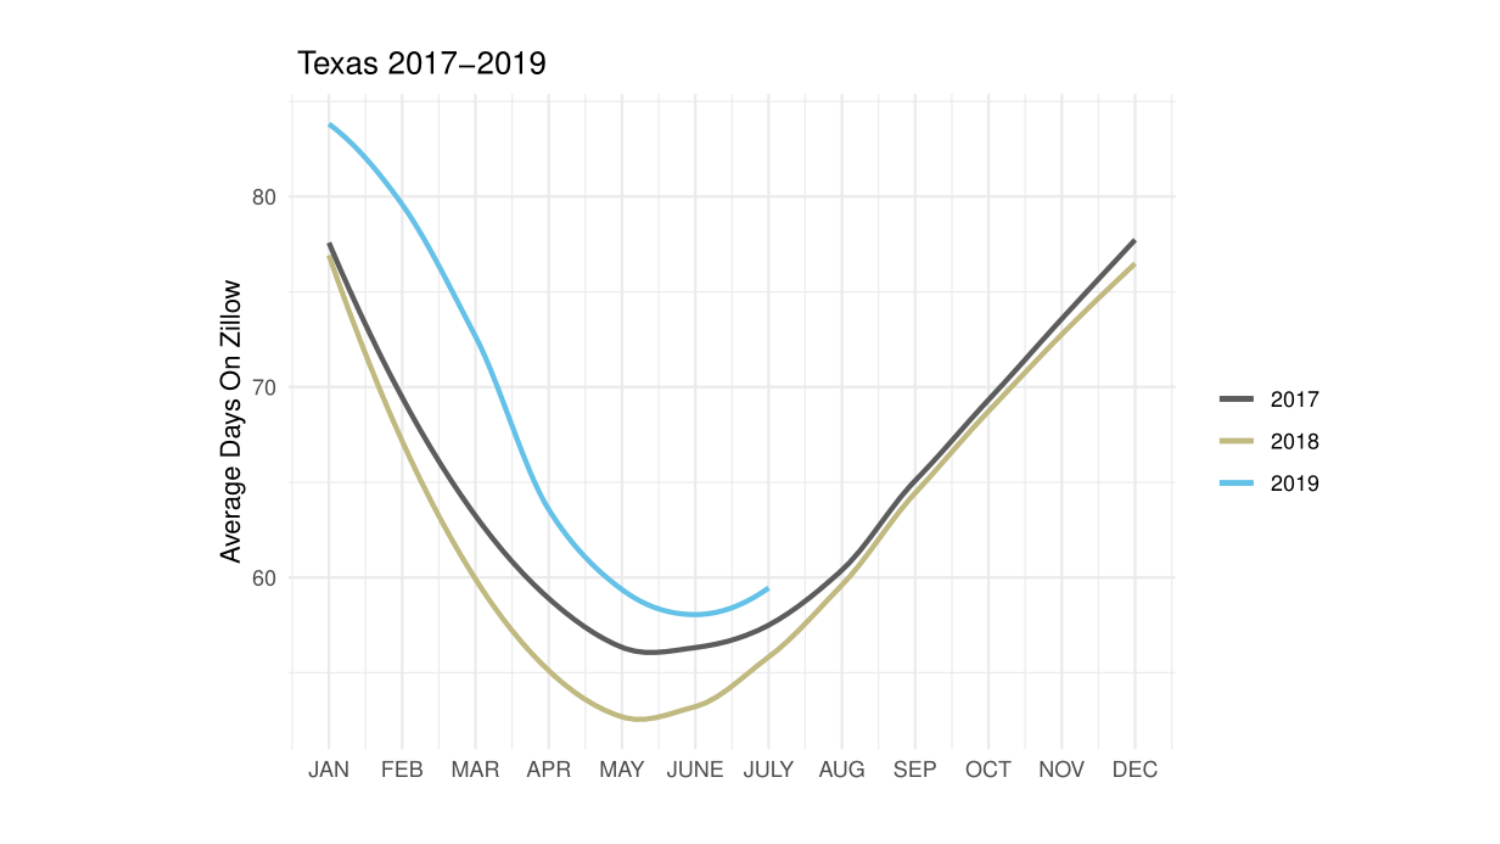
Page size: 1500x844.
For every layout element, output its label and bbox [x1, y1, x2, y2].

picture [178, 0, 1378, 844]
